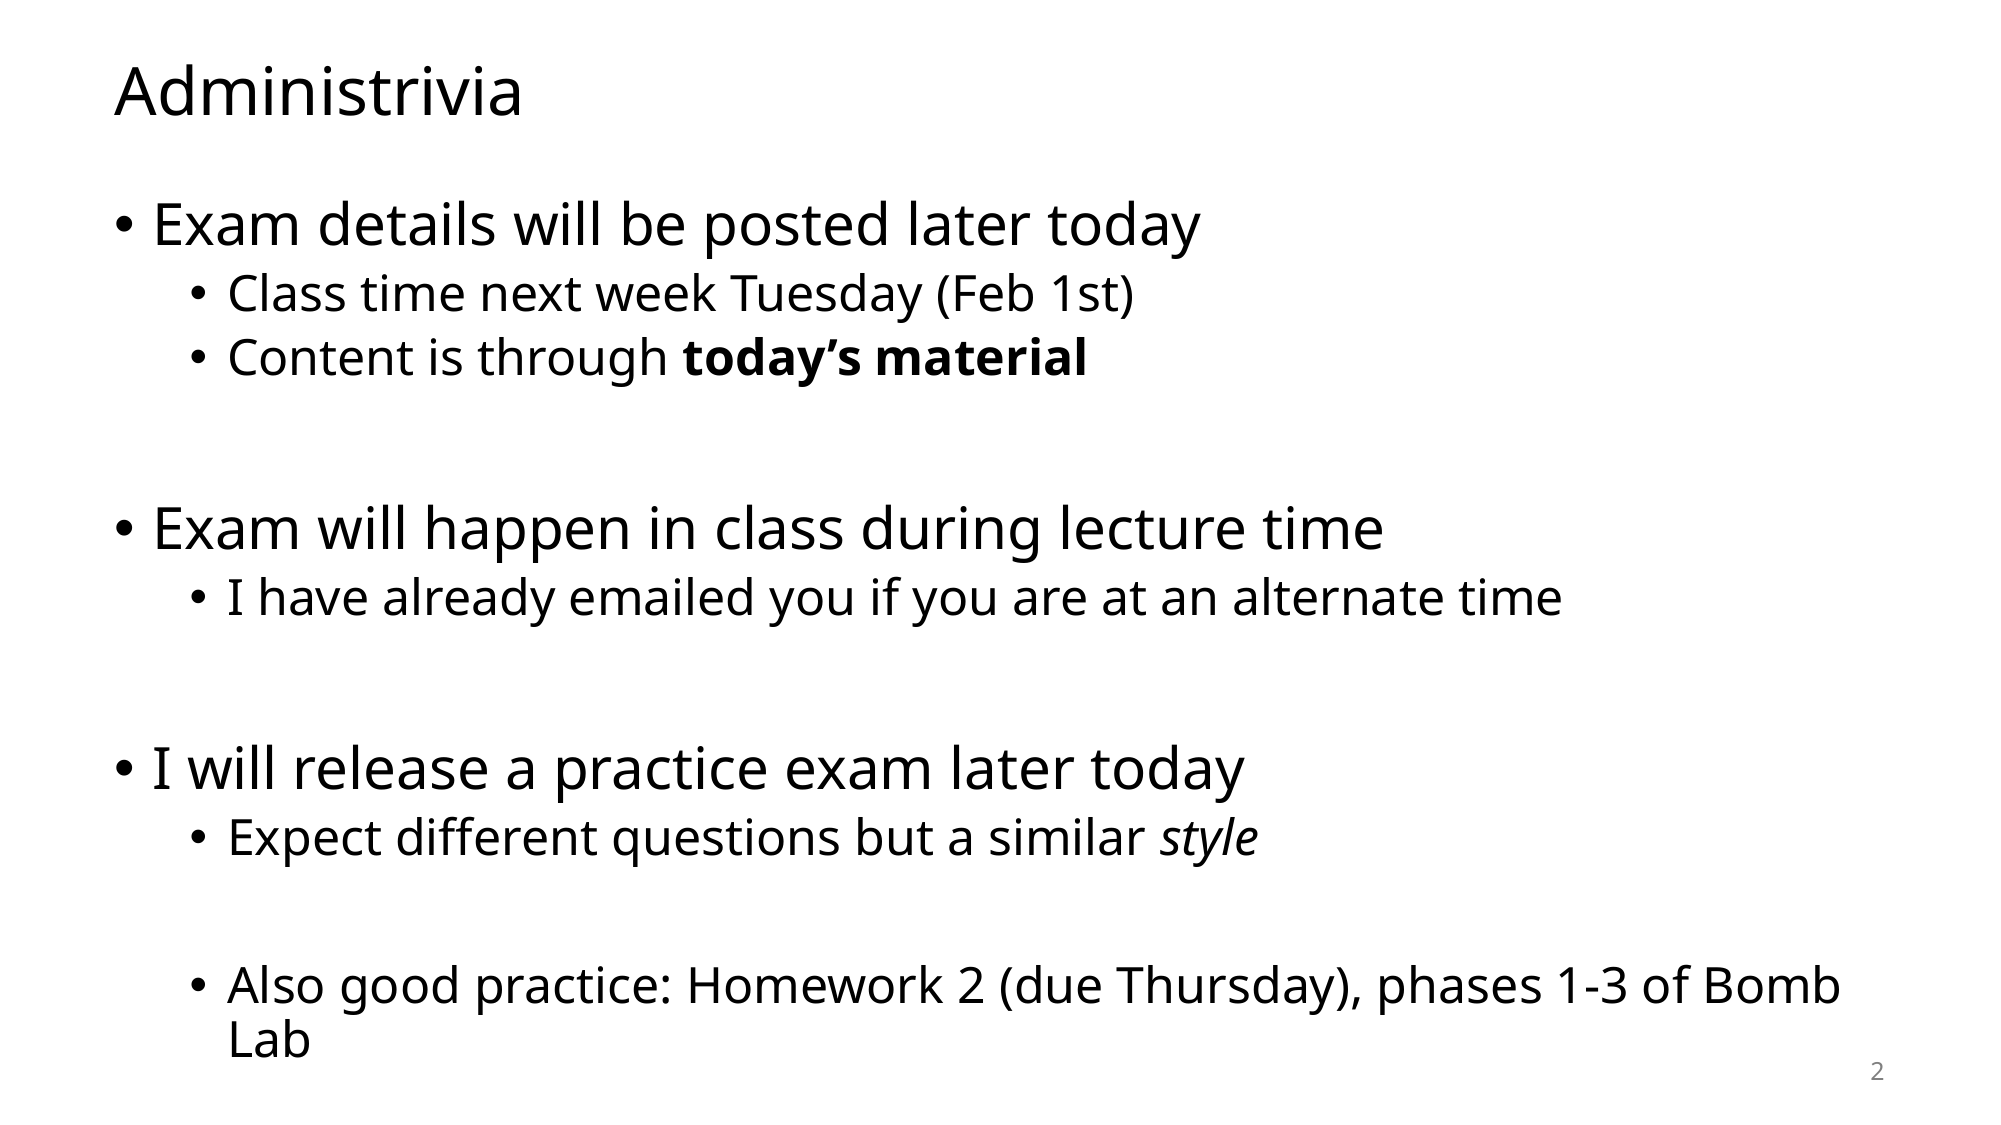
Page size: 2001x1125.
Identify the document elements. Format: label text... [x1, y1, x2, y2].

slide_number 2 [1749, 1042, 1900, 1103]
title Administrivia [99, 37, 1900, 150]
list Exam details will be posted later today Class time next week Tuesday (Feb 1st) Content is through today’s material Exam will happen in class during lecture time I have already emailed you if you are at an alternate time I will release a practice exam later today Expect different questions but a similar style Also good practice: Homework 2 (due Thursday), phases 1-3 of Bomb Lab [99, 187, 1900, 1013]
